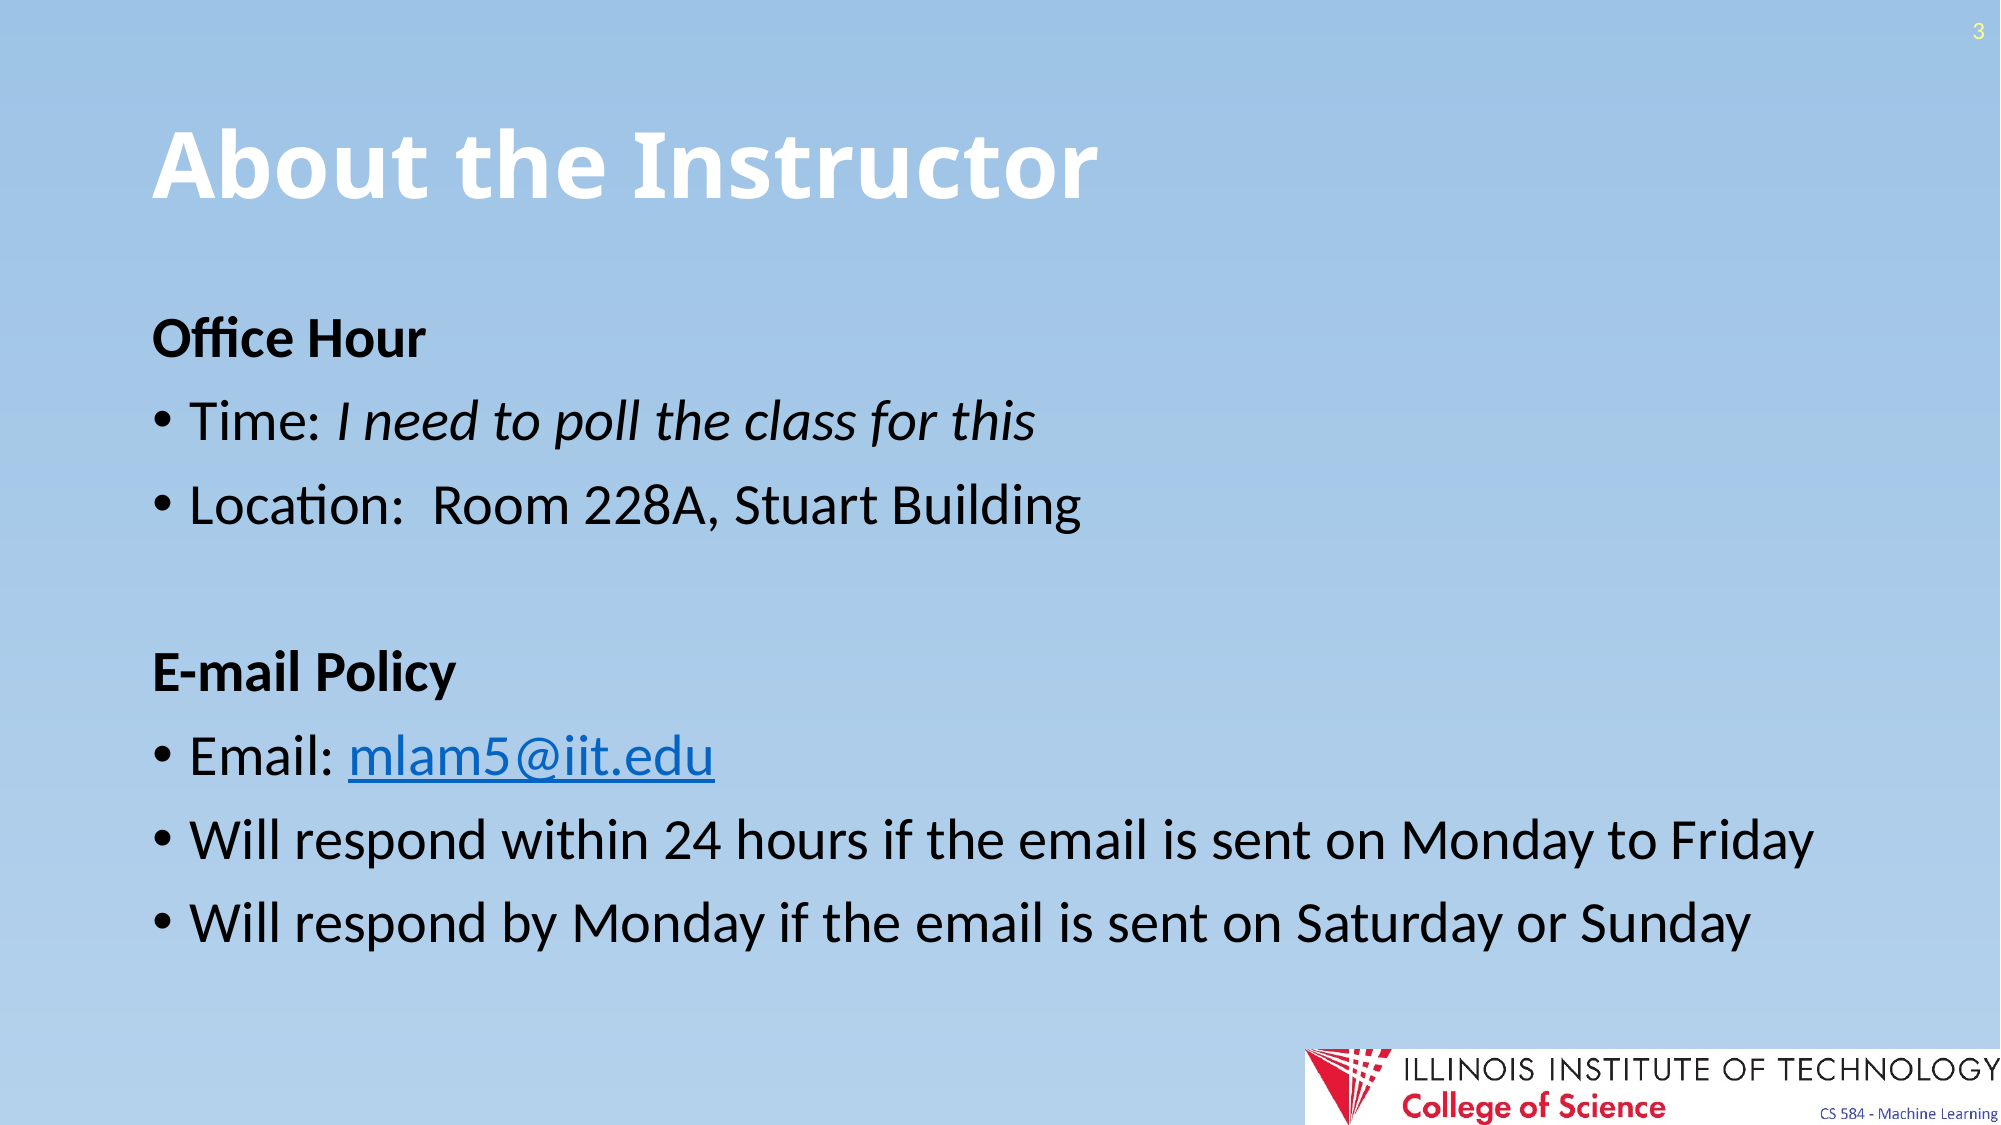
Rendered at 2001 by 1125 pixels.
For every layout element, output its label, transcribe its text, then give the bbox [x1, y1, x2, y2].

title About the Instructor [137, 59, 1863, 278]
slide_number 3 [1550, 0, 2000, 60]
picture [1305, 1049, 2000, 1125]
list Office Hour Time: I need to poll the class for this Location: Room 228A, Stuart Building E-mail Policy Email: mlam5@iit.edu Will respond within 24 hours if the email is sent on Monday to Friday Will respond by Monday if the email is sent on Saturday or Sunday [137, 299, 1863, 1014]
